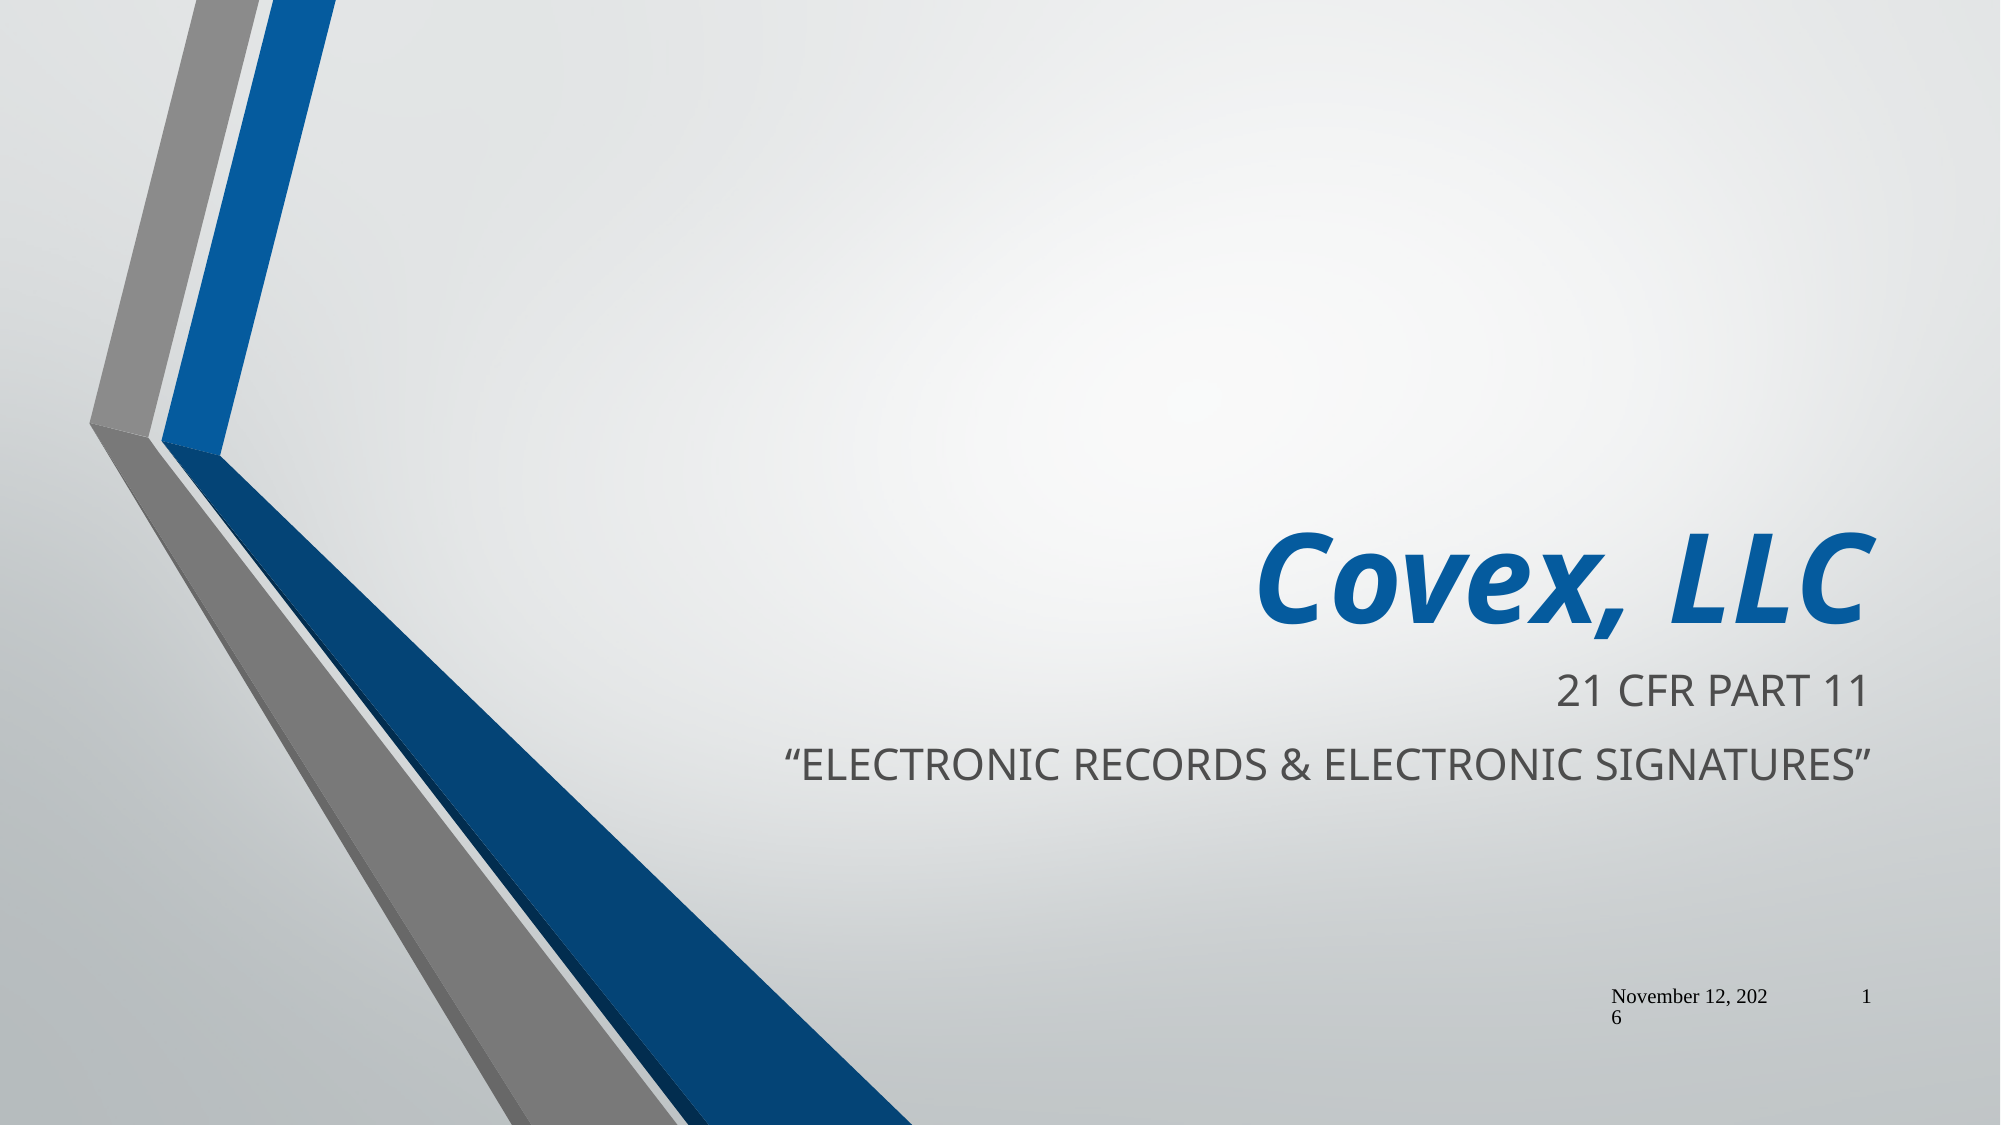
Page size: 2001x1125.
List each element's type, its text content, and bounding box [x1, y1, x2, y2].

title Covex, LLC [480, 226, 1887, 656]
subtitle 21 CFR PART 11 “ELECTRONIC RECORDS & ELECTRONIC SIGNATURES” [740, 655, 1887, 884]
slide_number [1596, 965, 1784, 1025]
slide_number 1 [1796, 965, 1887, 1025]
